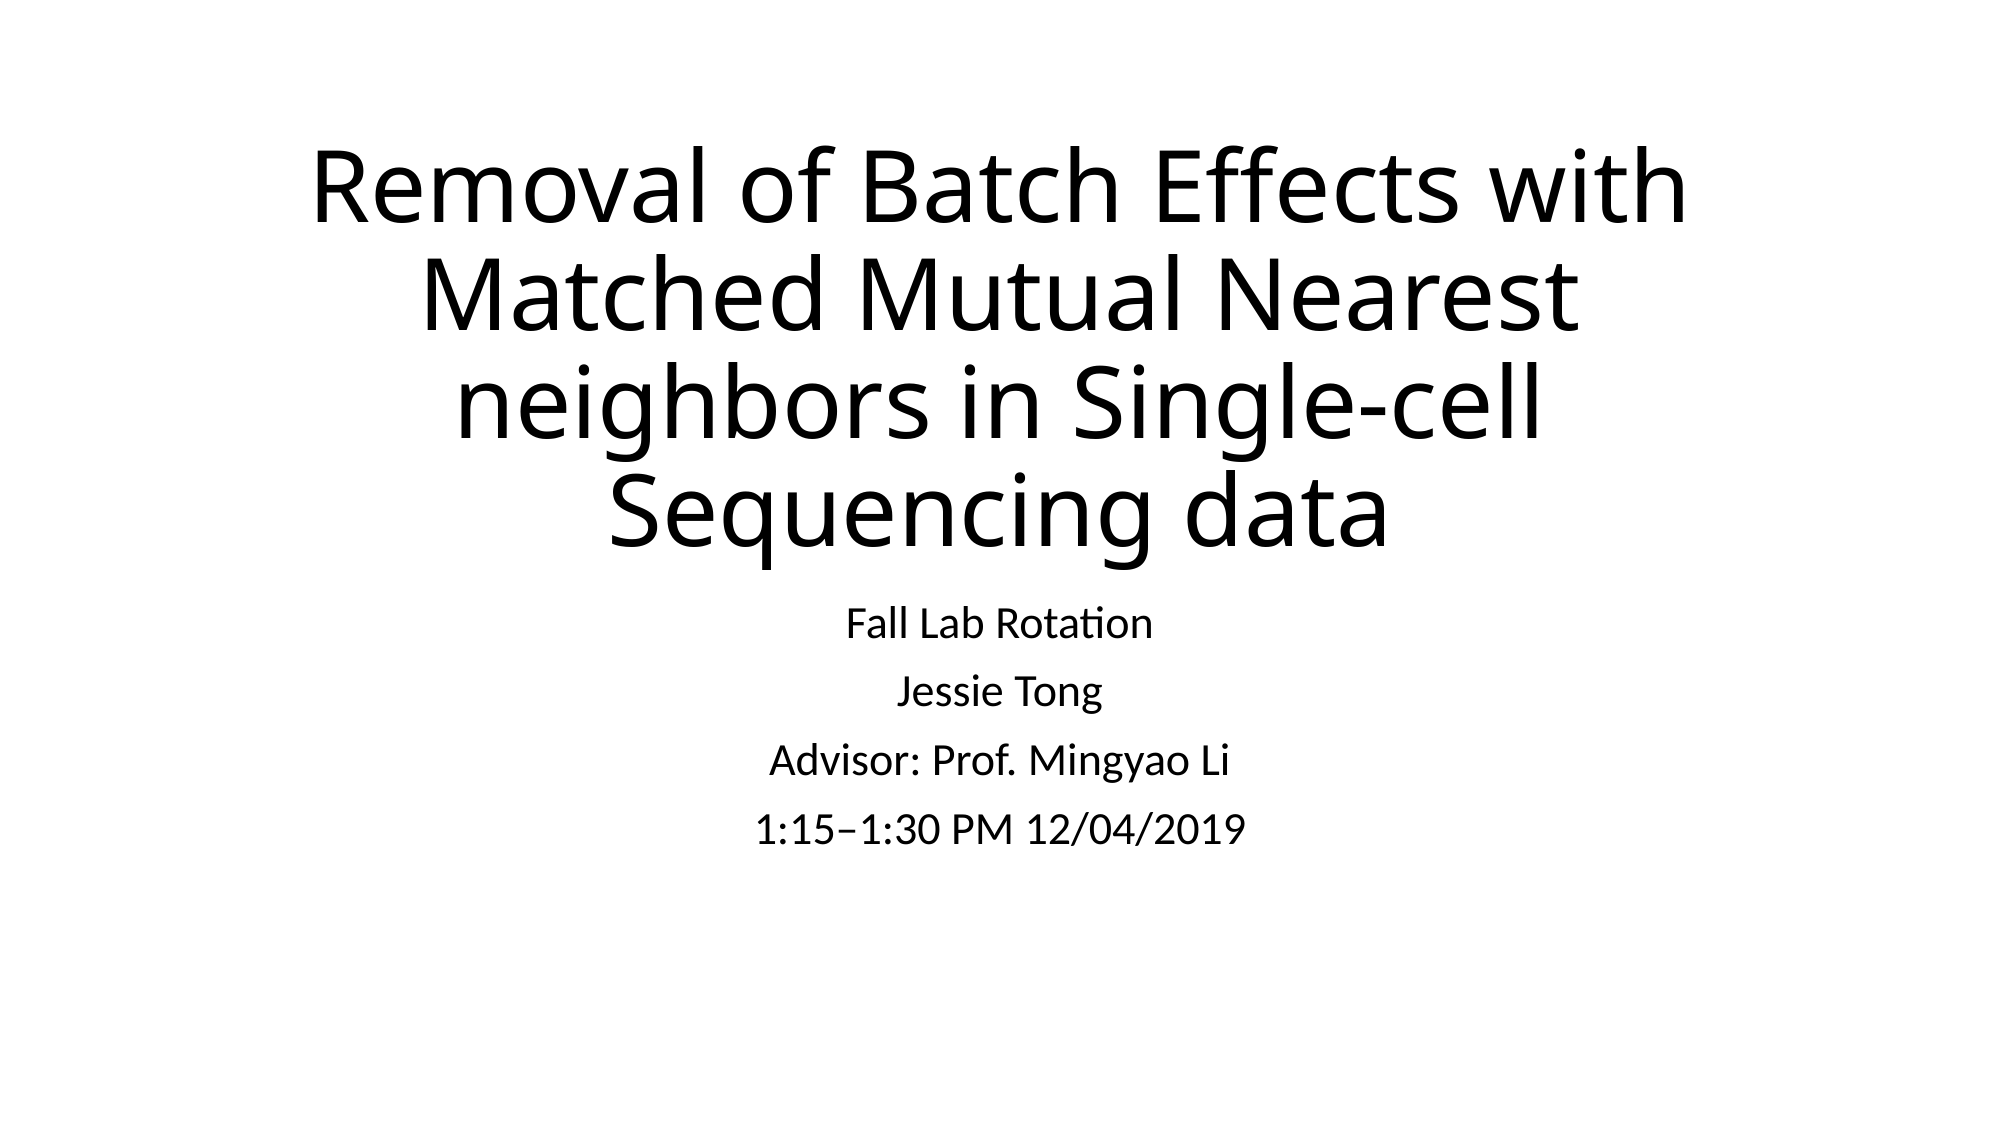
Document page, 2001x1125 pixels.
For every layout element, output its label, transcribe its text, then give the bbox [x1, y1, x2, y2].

subtitle Fall Lab Rotation Jessie Tong Advisor: Prof. Mingyao Li 1:15–1:30 PM 12/04/2019 [249, 590, 1750, 863]
title Removal of Batch Effects with Matched Mutual Nearest neighbors in Single-cell Sequencing data [249, 184, 1750, 576]
